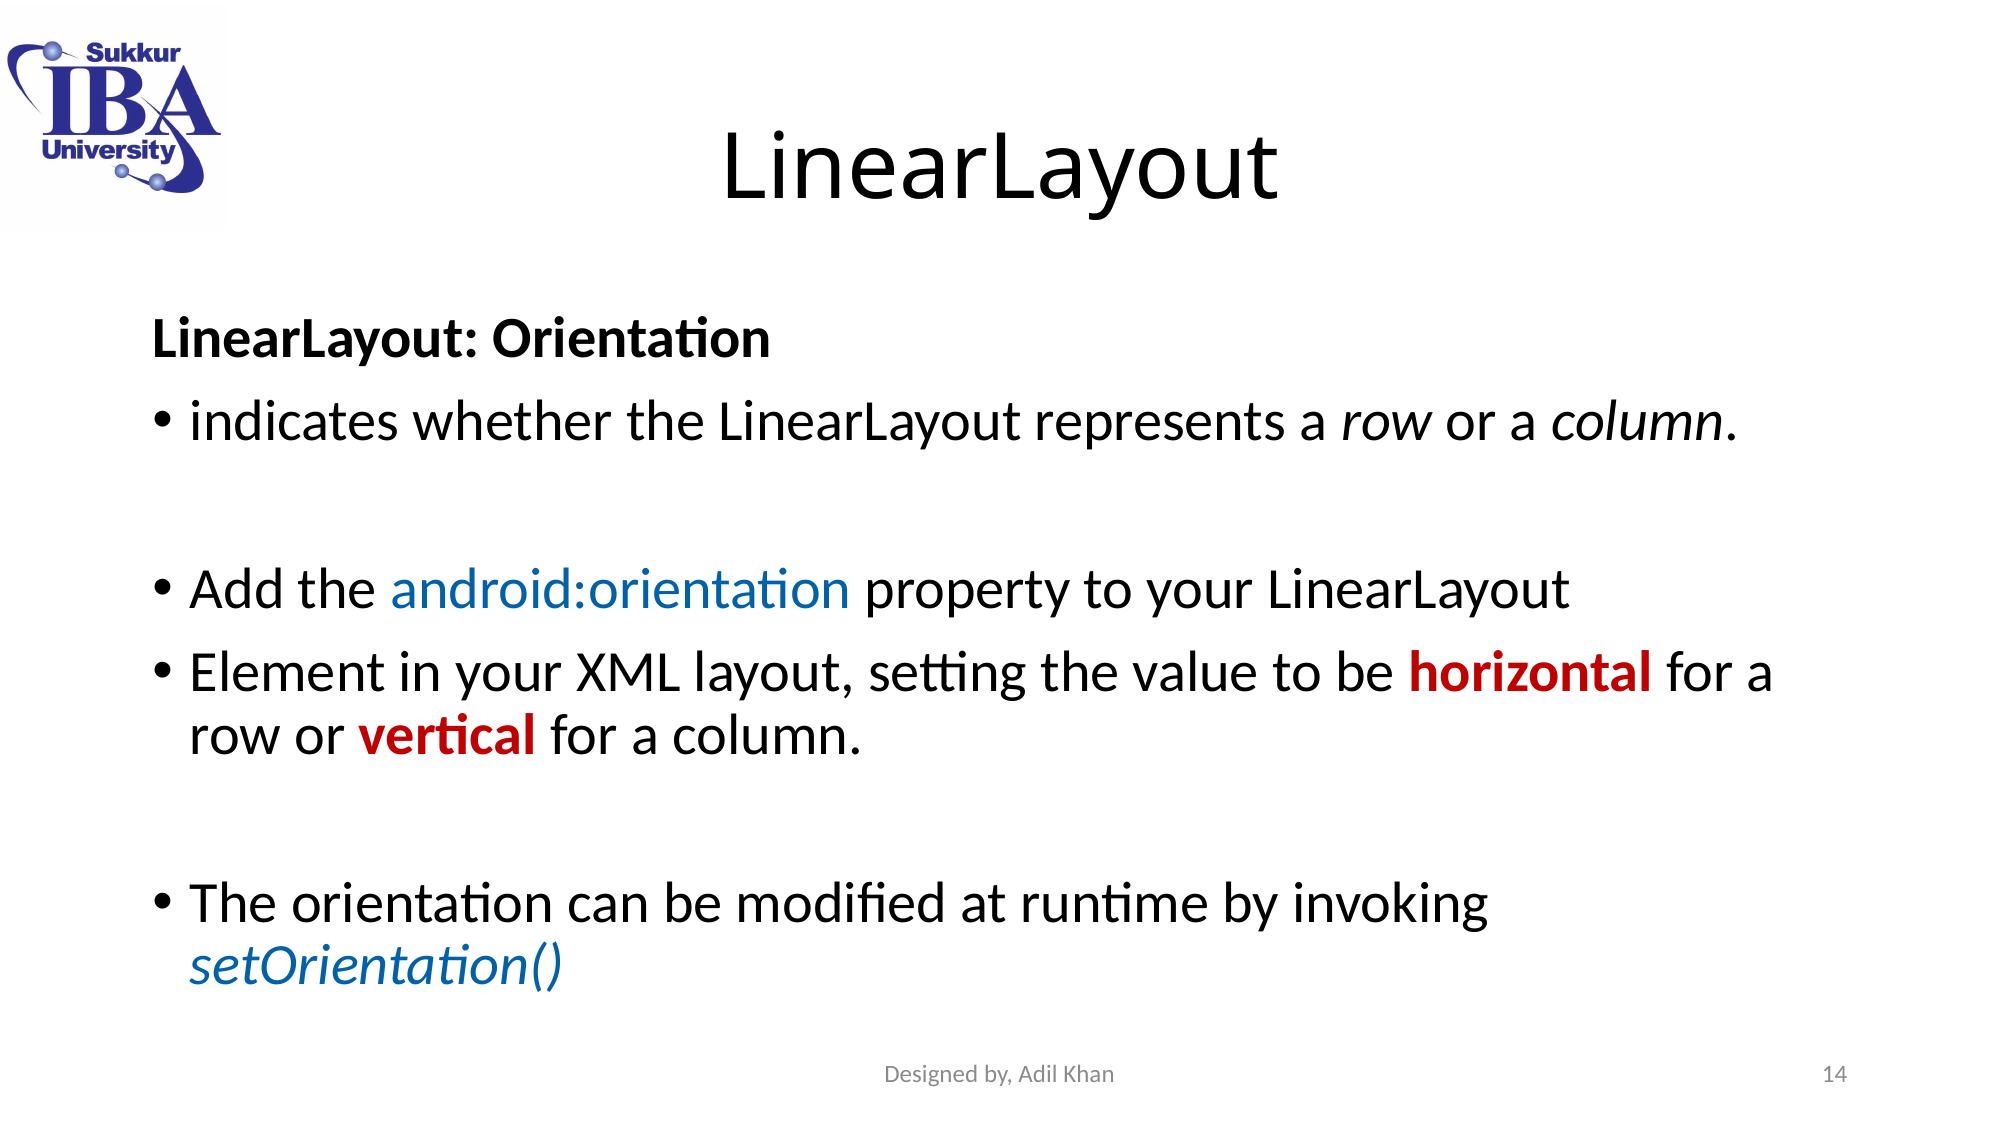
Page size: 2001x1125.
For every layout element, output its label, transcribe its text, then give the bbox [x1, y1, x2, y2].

picture [1, 4, 227, 230]
footer Designed by, Adil Khan [662, 1042, 1338, 1103]
list LinearLayout: Orientation indicates whether the LinearLayout represents a row or a column. Add the android:orientation property to your LinearLayout Element in your XML layout, setting the value to be horizontal for a row or vertical for a column. The orientation can be modified at runtime by invoking setOrientation() [137, 299, 1863, 1014]
title LinearLayout [137, 59, 1863, 278]
slide_number 14 [1412, 1042, 1863, 1103]
